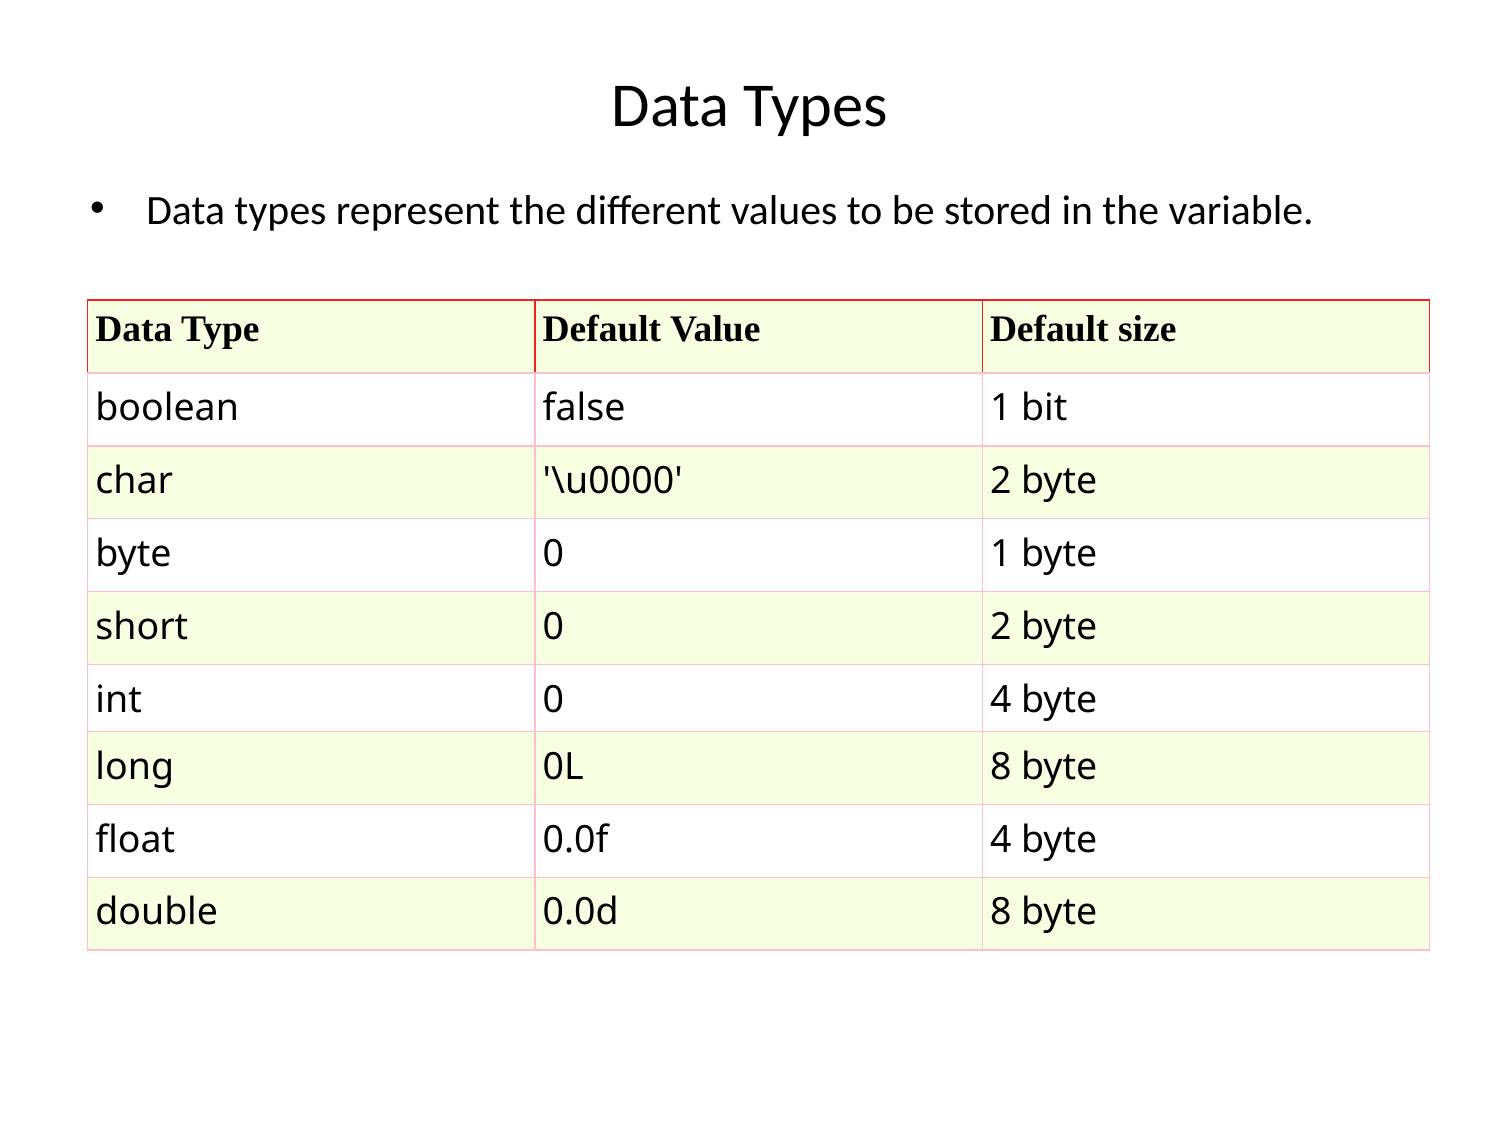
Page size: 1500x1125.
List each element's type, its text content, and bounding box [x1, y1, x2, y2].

table_cell false [536, 374, 982, 445]
table_cell 8 byte [983, 732, 1429, 804]
table_cell 8 byte [983, 878, 1429, 949]
table_cell char [88, 447, 534, 518]
table_cell 0 [536, 665, 982, 731]
table_cell 0 [536, 592, 982, 664]
table_cell 1 bit [983, 374, 1429, 445]
table_cell '\u0000' [536, 447, 982, 518]
title Data Types [75, 45, 1425, 174]
table_header Default size [983, 301, 1429, 372]
list Data types represent the different values to be stored in the variable. [75, 174, 1425, 1005]
table_cell 0L [536, 732, 982, 804]
table_cell 0.0f [536, 805, 982, 877]
table_cell 4 byte [983, 665, 1429, 731]
table_cell 2 byte [983, 447, 1429, 518]
table_cell double [88, 878, 534, 949]
table_cell 1 byte [983, 519, 1429, 591]
table_cell 2 byte [983, 592, 1429, 664]
table_cell 0 [536, 519, 982, 591]
table_cell long [88, 732, 534, 804]
table_header Default Value [536, 301, 982, 372]
table_cell short [88, 592, 534, 664]
table_cell int [88, 665, 534, 731]
table_cell boolean [88, 374, 534, 445]
table_cell 4 byte [983, 805, 1429, 877]
table_cell float [88, 805, 534, 877]
table_cell byte [88, 519, 534, 591]
table_cell 0.0d [536, 878, 982, 949]
table_header Data Type [88, 301, 534, 372]
